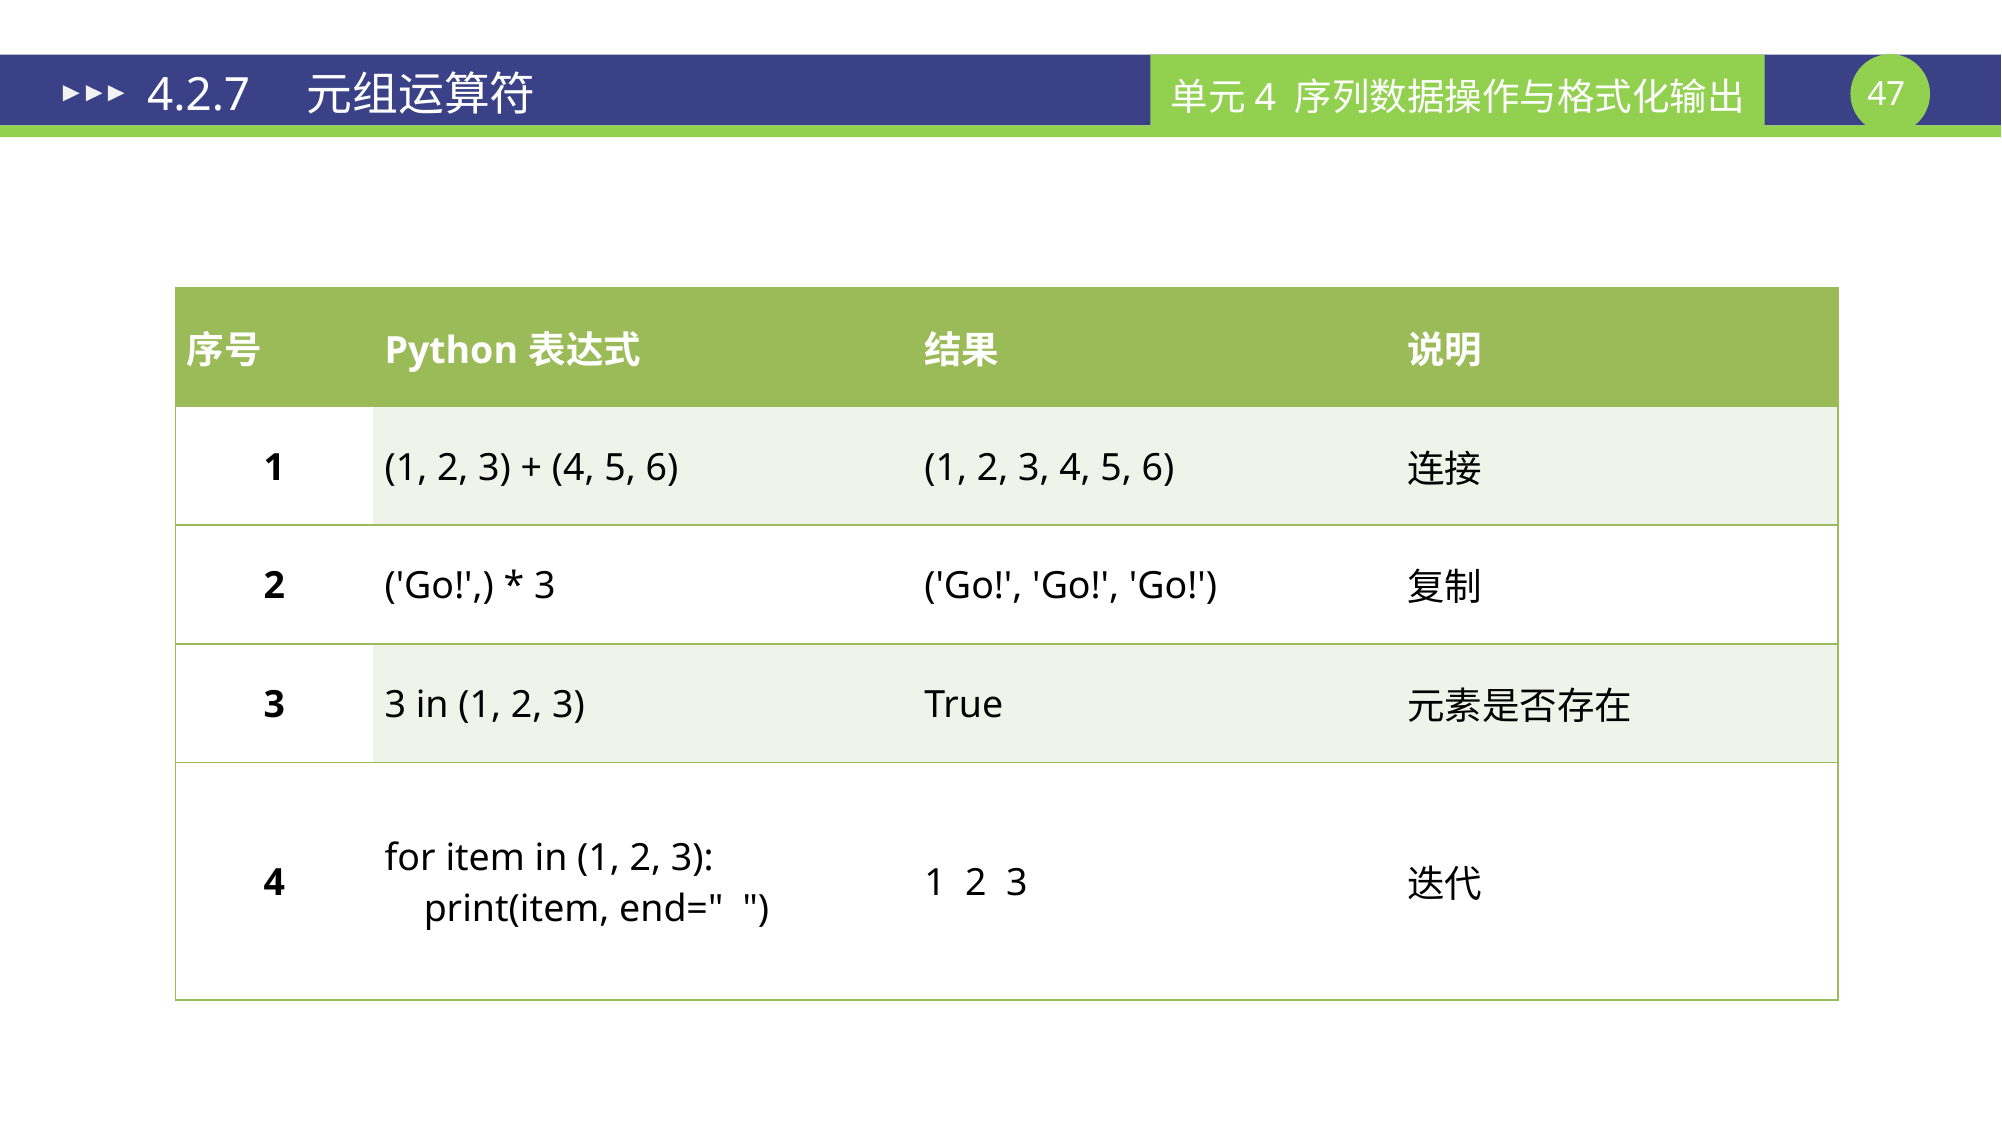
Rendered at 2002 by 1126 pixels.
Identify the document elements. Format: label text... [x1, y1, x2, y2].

table_cell for item in (1, 2, 3): print(item, end=" ") [373, 763, 913, 999]
table_cell 1 2 3 [913, 763, 1396, 999]
table_cell 1 [176, 407, 373, 524]
table_cell 2 [176, 526, 373, 643]
table_cell ('Go!',) * 3 [373, 526, 913, 643]
table_header 序号 [176, 289, 373, 405]
table_header 说明 [1396, 289, 1837, 405]
table_cell 元素是否存在 [1396, 645, 1837, 762]
table_cell True [913, 645, 1396, 762]
table_cell 连接 [1396, 407, 1837, 524]
table_cell (1, 2, 3) + (4, 5, 6) [373, 407, 913, 524]
table_cell 3 [176, 645, 373, 762]
table_header Python表达式 [373, 289, 913, 405]
table_cell 复制 [1396, 526, 1837, 643]
title 4.2.7 元组运算符 [127, 59, 1207, 126]
table_cell (1, 2, 3, 4, 5, 6) [913, 407, 1396, 524]
table_header 结果 [913, 289, 1396, 405]
table_cell 3 in (1, 2, 3) [373, 645, 913, 762]
table_cell 迭代 [1396, 763, 1837, 999]
table_cell 4 [176, 763, 373, 999]
table_cell ('Go!', 'Go!', 'Go!') [913, 526, 1396, 643]
